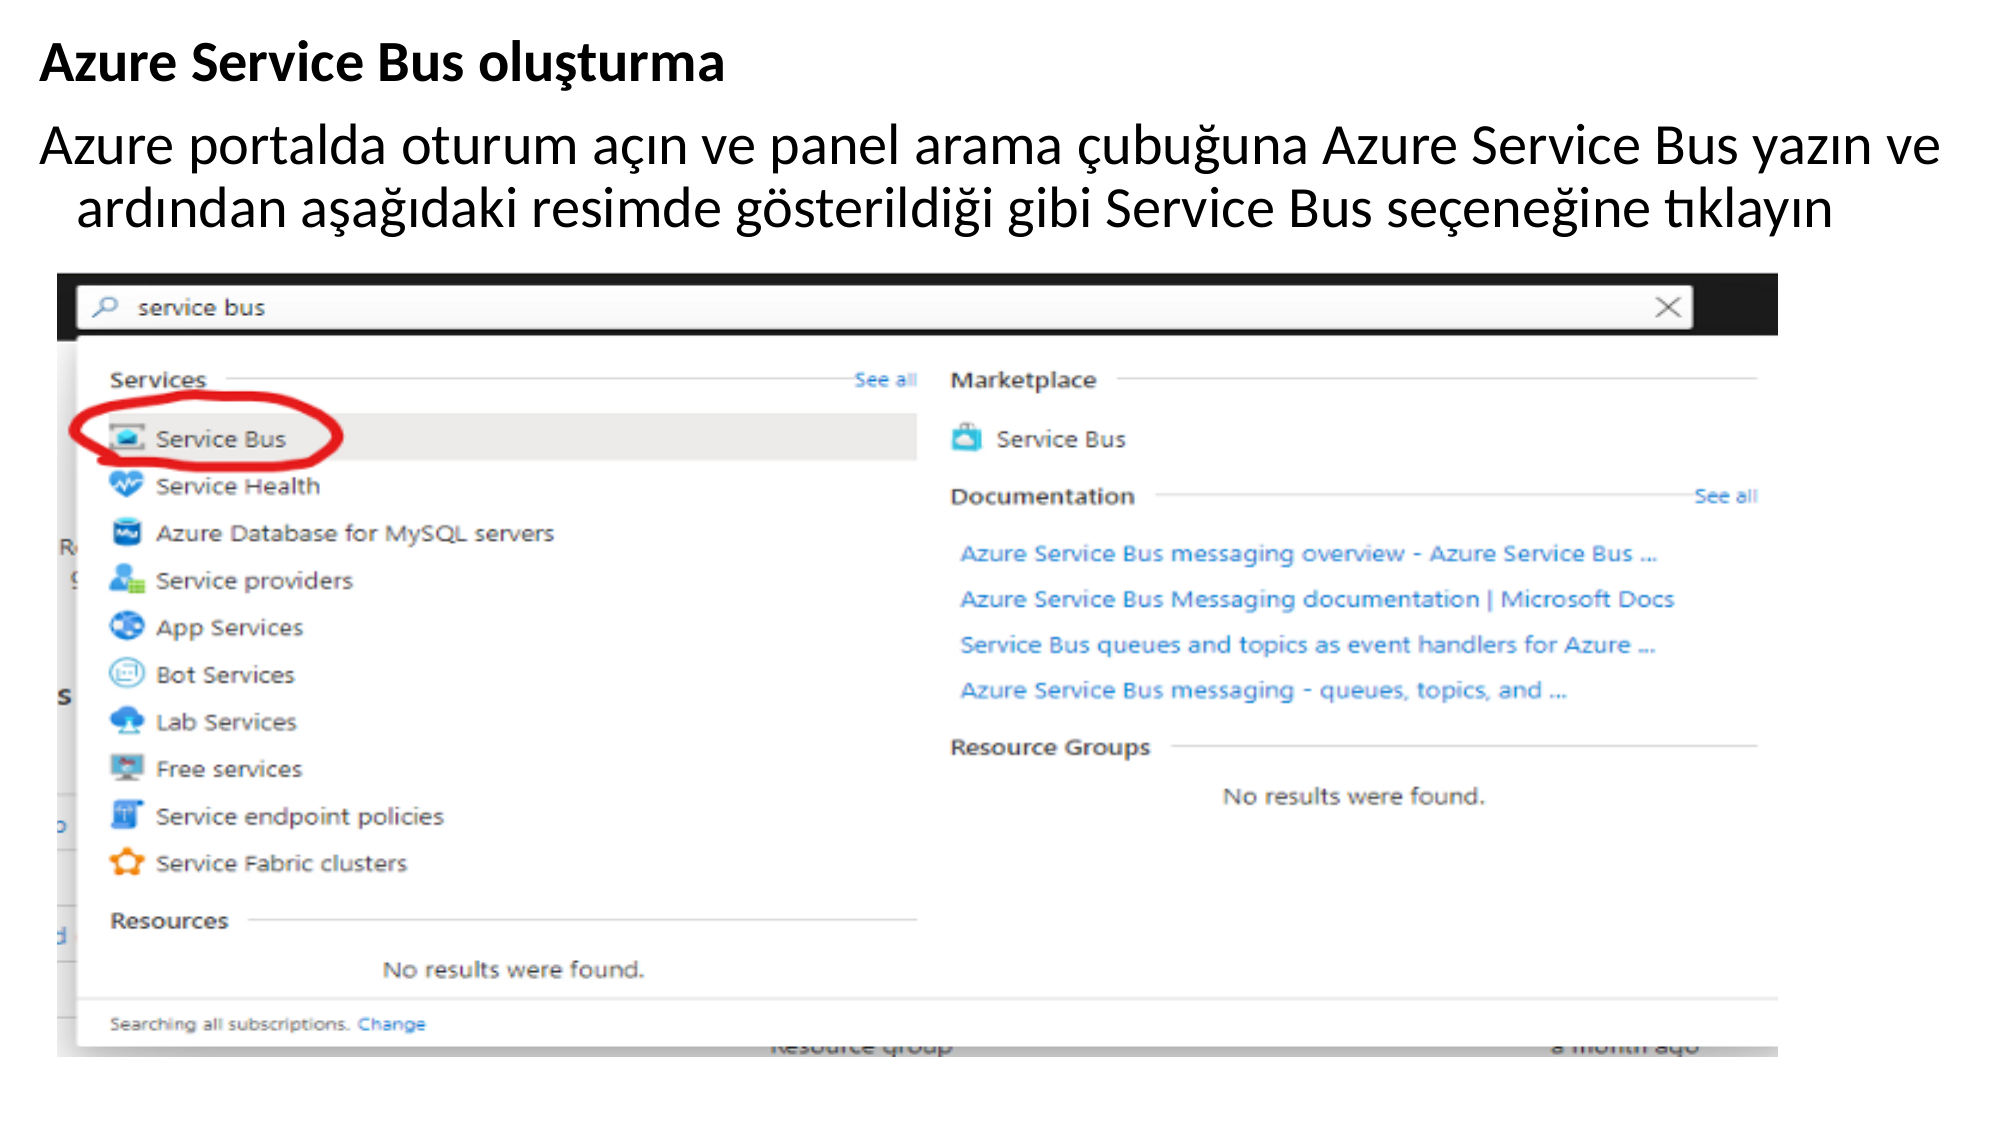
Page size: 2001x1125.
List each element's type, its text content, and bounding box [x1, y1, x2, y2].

list Azure Service Bus oluşturma Azure portalda oturum açın ve panel arama çubuğuna Azure Service Bus yazın ve ardından aşağıdaki resimde gösterildiği gibi Service Bus seçeneğine tıklayın [24, 23, 1978, 1110]
picture [57, 272, 1778, 1057]
